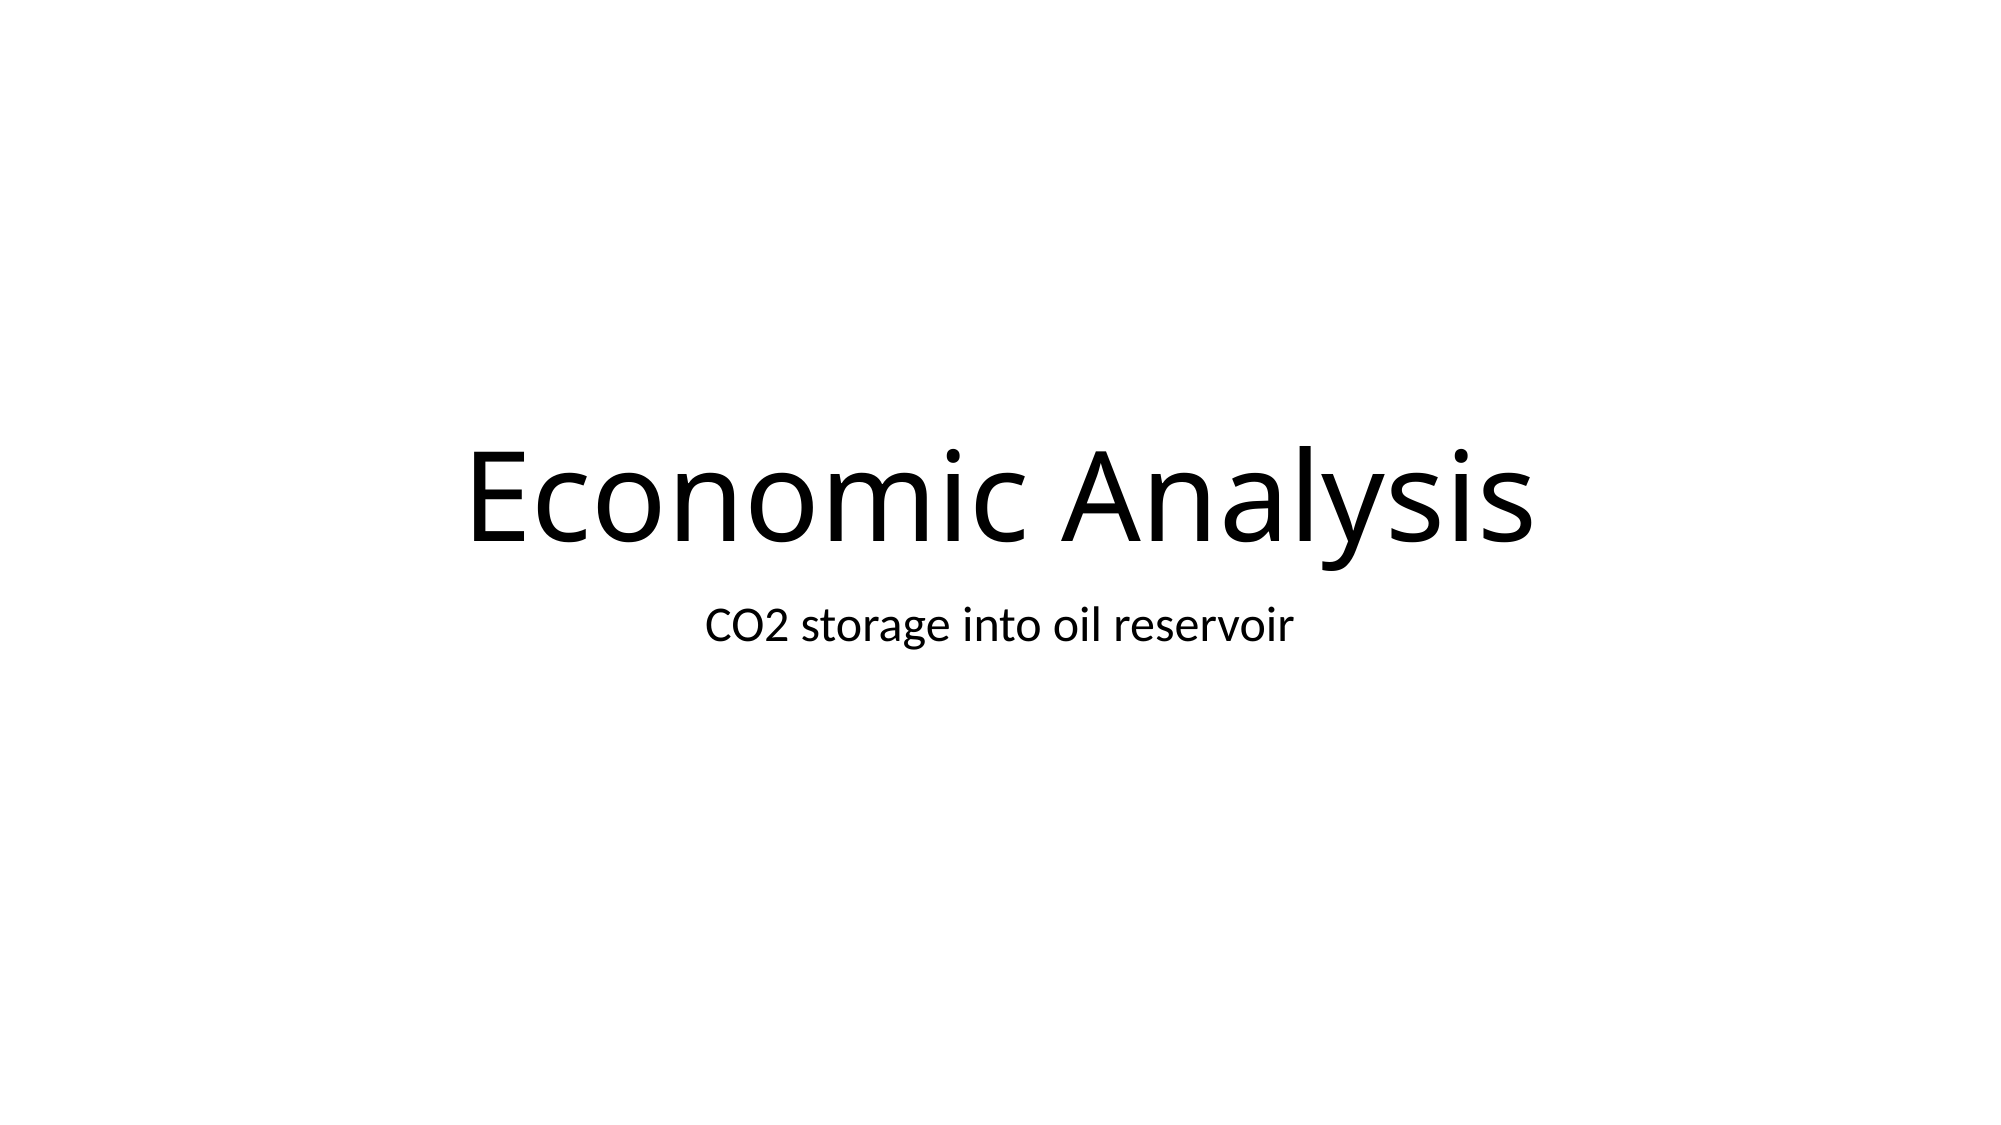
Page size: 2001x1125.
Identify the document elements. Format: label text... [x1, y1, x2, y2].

title Economic Analysis [249, 184, 1750, 576]
subtitle CO2 storage into oil reservoir [249, 590, 1750, 863]
